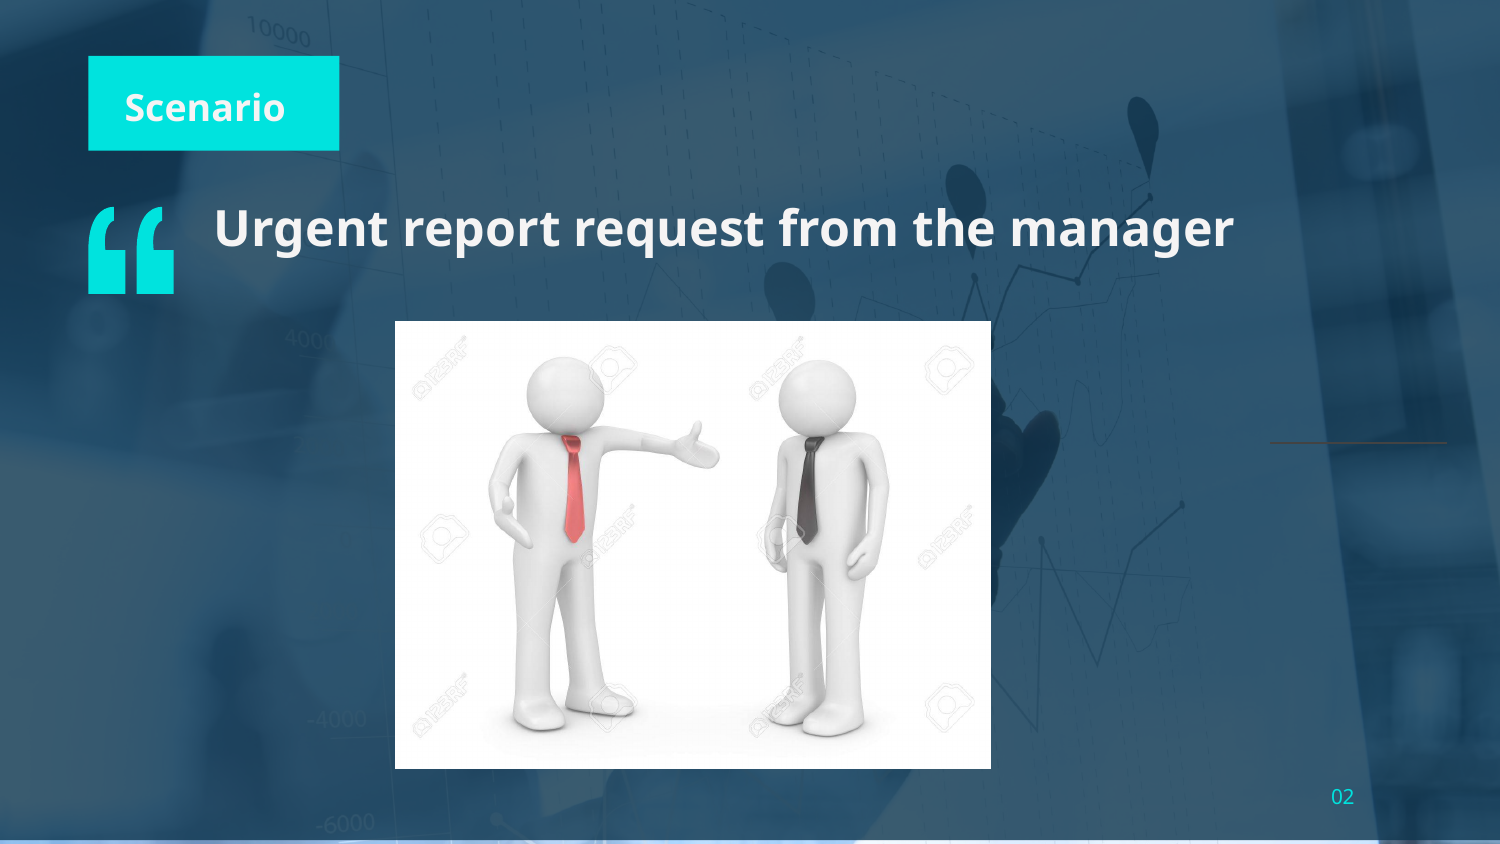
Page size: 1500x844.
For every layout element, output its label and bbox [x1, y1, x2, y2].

text_box [88, 206, 174, 295]
picture [0, 0, 1500, 844]
